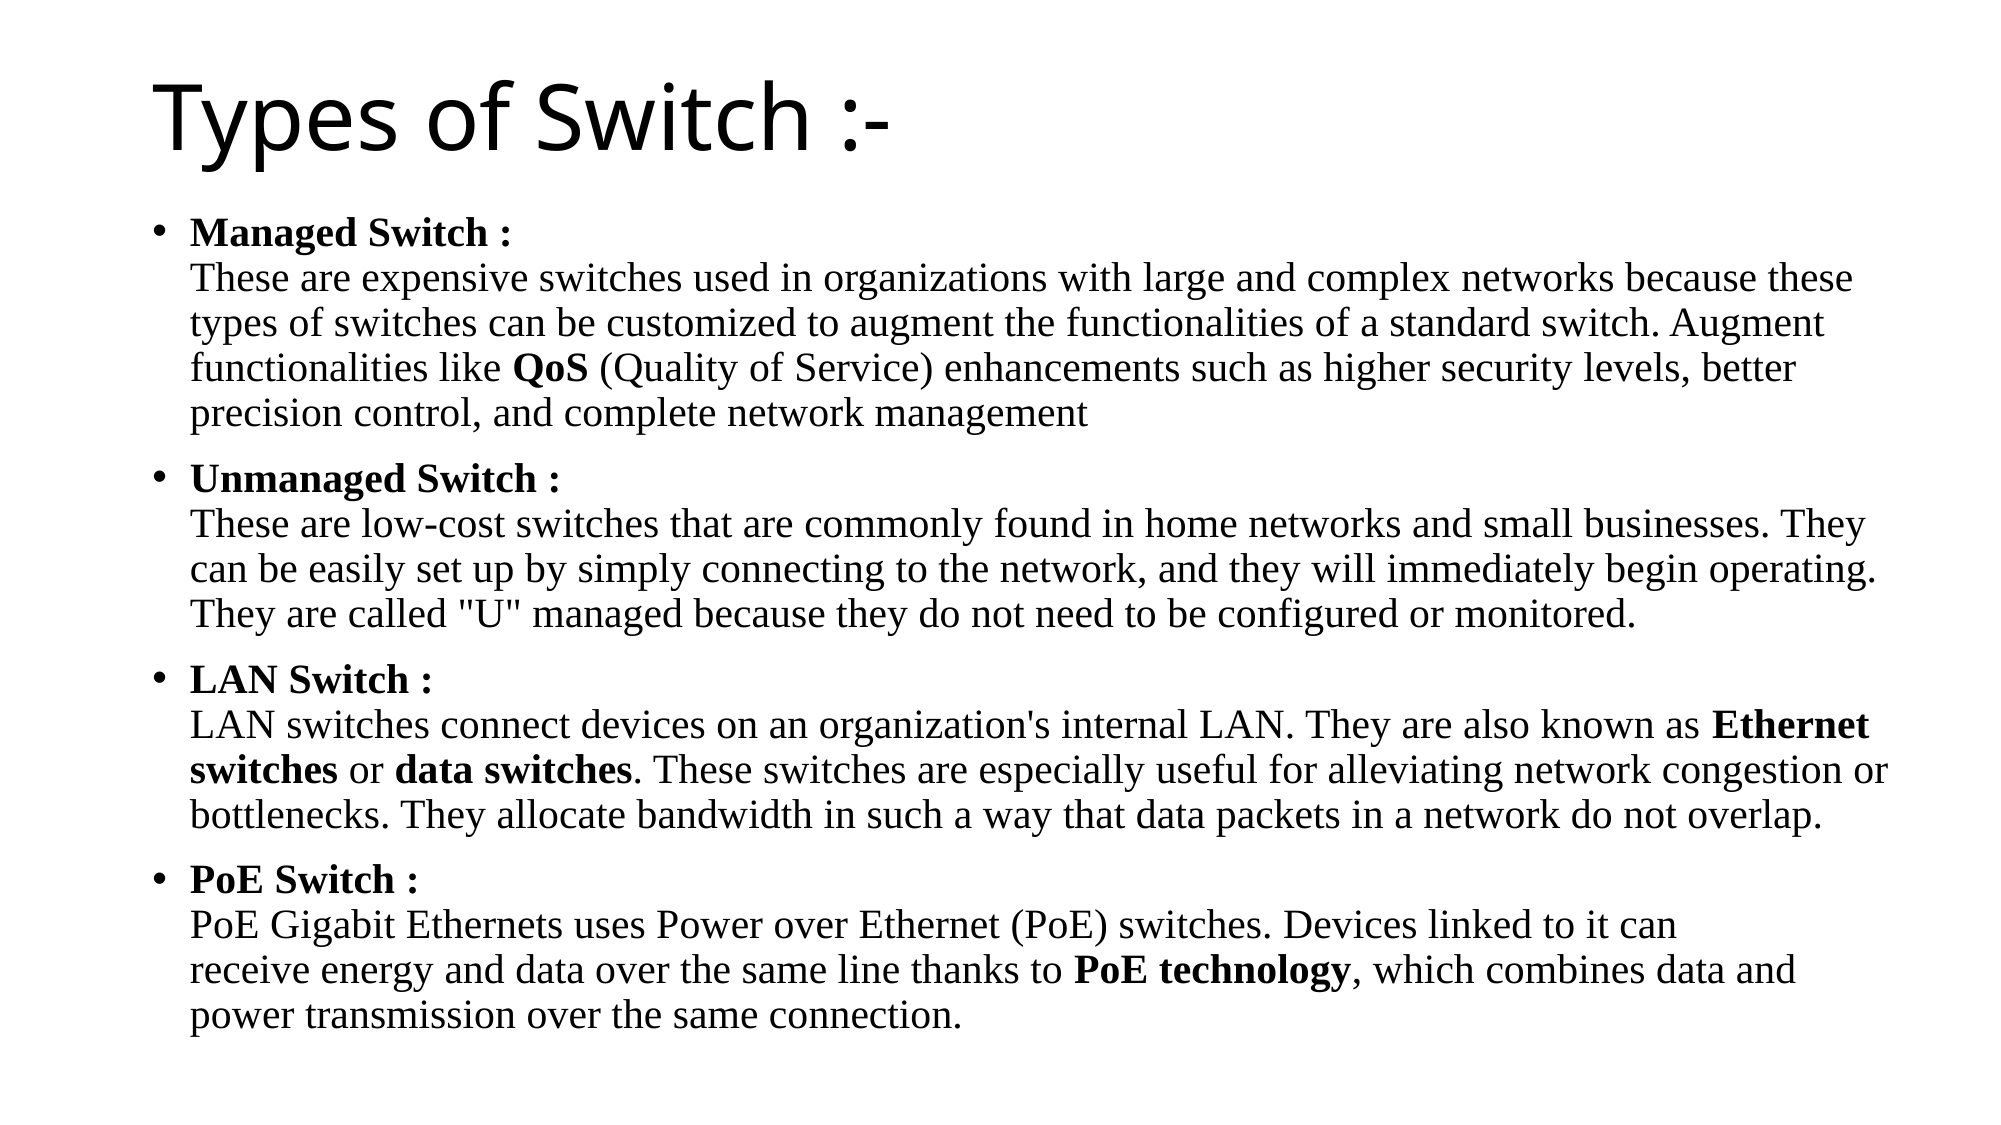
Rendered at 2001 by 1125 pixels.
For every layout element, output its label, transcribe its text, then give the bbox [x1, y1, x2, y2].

list Managed Switch : These are expensive switches used in organizations with large and complex networks because these types of switches can be customized to augment the functionalities of a standard switch. Augment functionalities like QoS (Quality of Service) enhancements such as higher security levels, better precision control, and complete network management Unmanaged Switch : These are low-cost switches that are commonly found in home networks and small businesses. They can be easily set up by simply connecting to the network, and they will immediately begin operating. They are called "U" managed because they do not need to be configured or monitored. LAN Switch : LAN switches connect devices on an organization's internal LAN. They are also known as Ethernet switches or data switches. These switches are especially useful for alleviating network congestion or bottlenecks. They allocate bandwidth in such a way that data packets in a network do not overlap. PoE Switch : PoE Gigabit Ethernets uses Power over Ethernet (PoE) switches. Devices linked to it can receive energy and data over the same line thanks to PoE technology, which combines data and power transmission over the same connection. [137, 203, 1905, 1061]
title Types of Switch :- [137, 59, 1863, 182]
